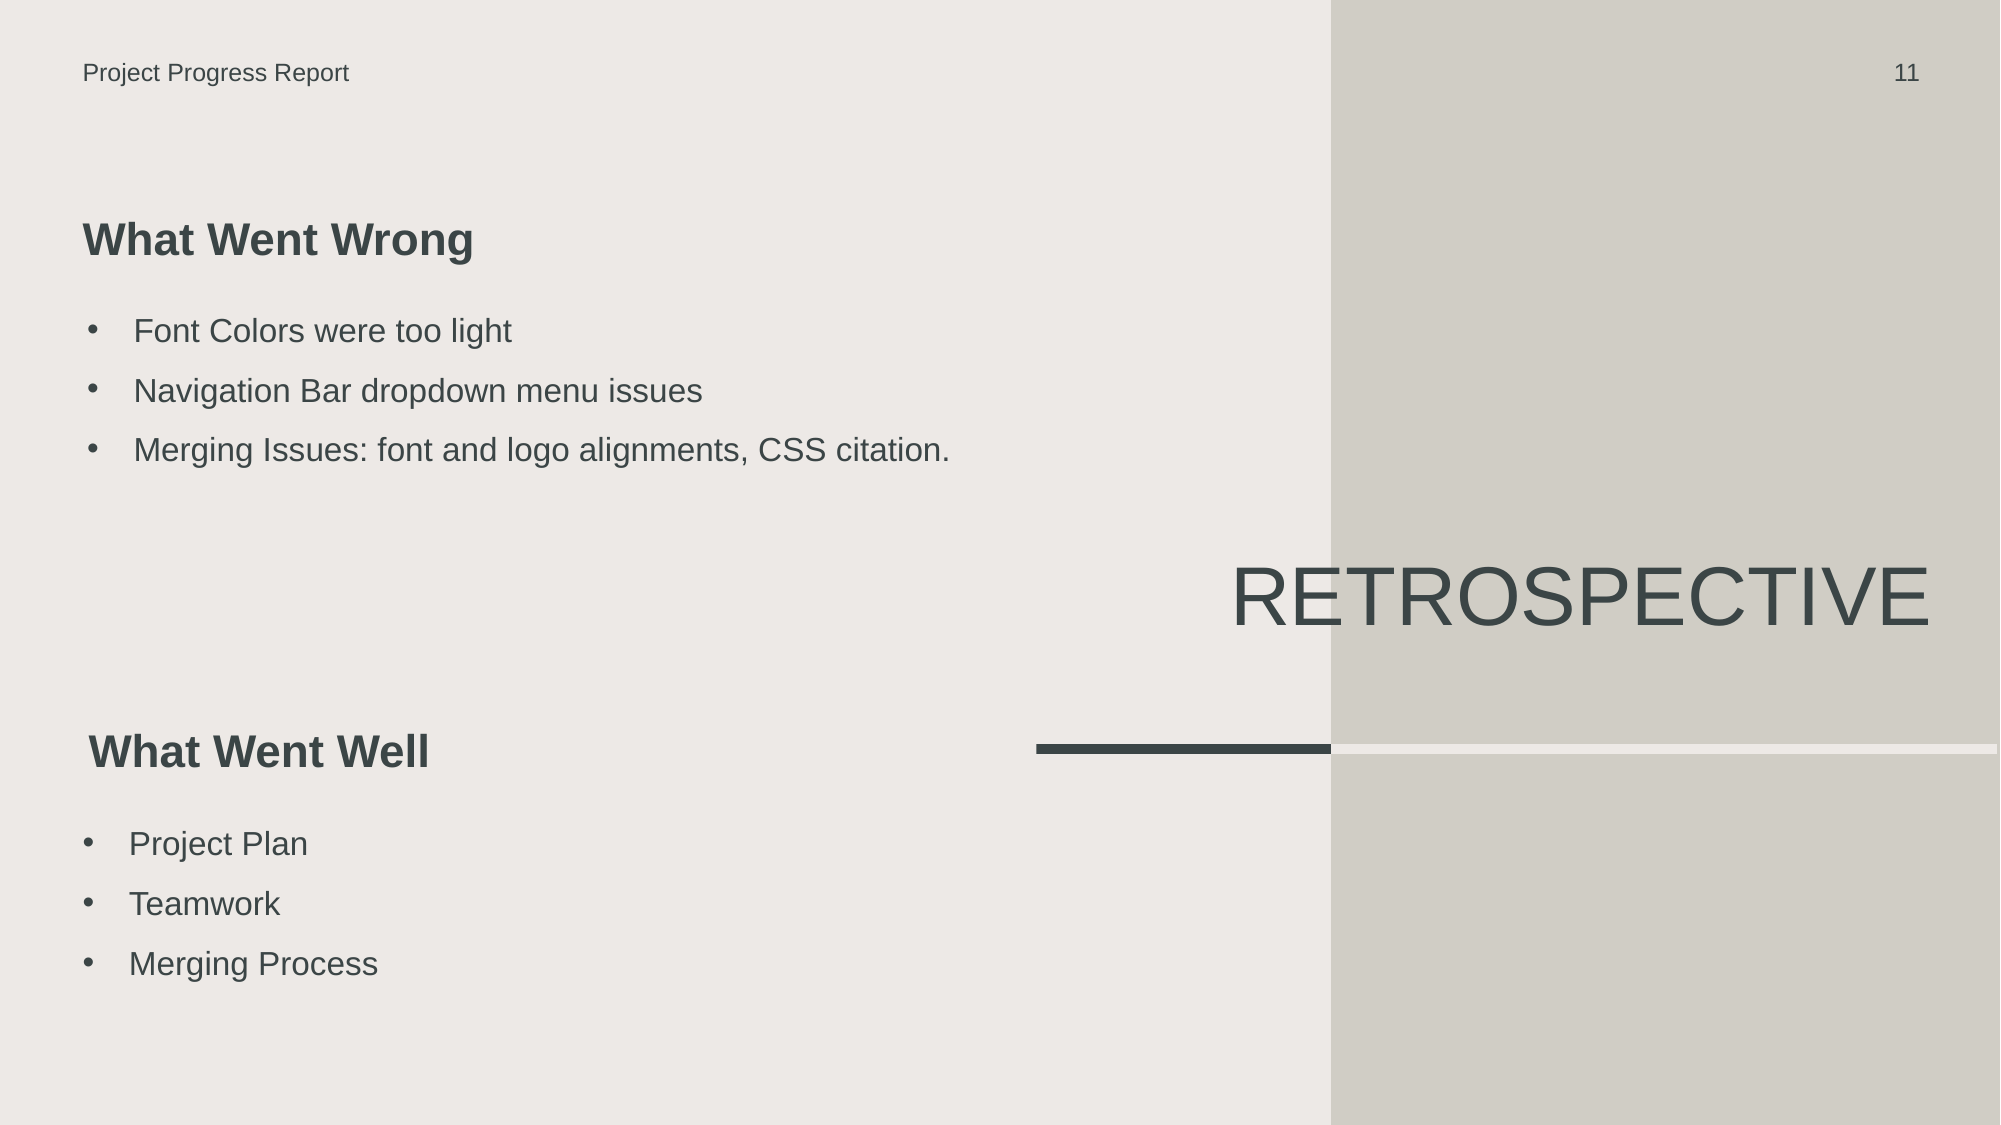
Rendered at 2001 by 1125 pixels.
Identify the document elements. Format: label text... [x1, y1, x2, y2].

list Font Colors were too light Navigation Bar dropdown menu issues Merging Issues: font and logo alignments, CSS citation. [72, 281, 1190, 496]
text_box What Went Wrong [67, 174, 860, 256]
list What Went Well [73, 687, 866, 768]
slide_number ‹#› [1660, 49, 1935, 95]
text_box Project Plan Teamwork Merging Process [67, 794, 943, 1071]
title RETROSPECTIVE [1152, 534, 1948, 703]
footer Project Progress Report [67, 49, 368, 95]
